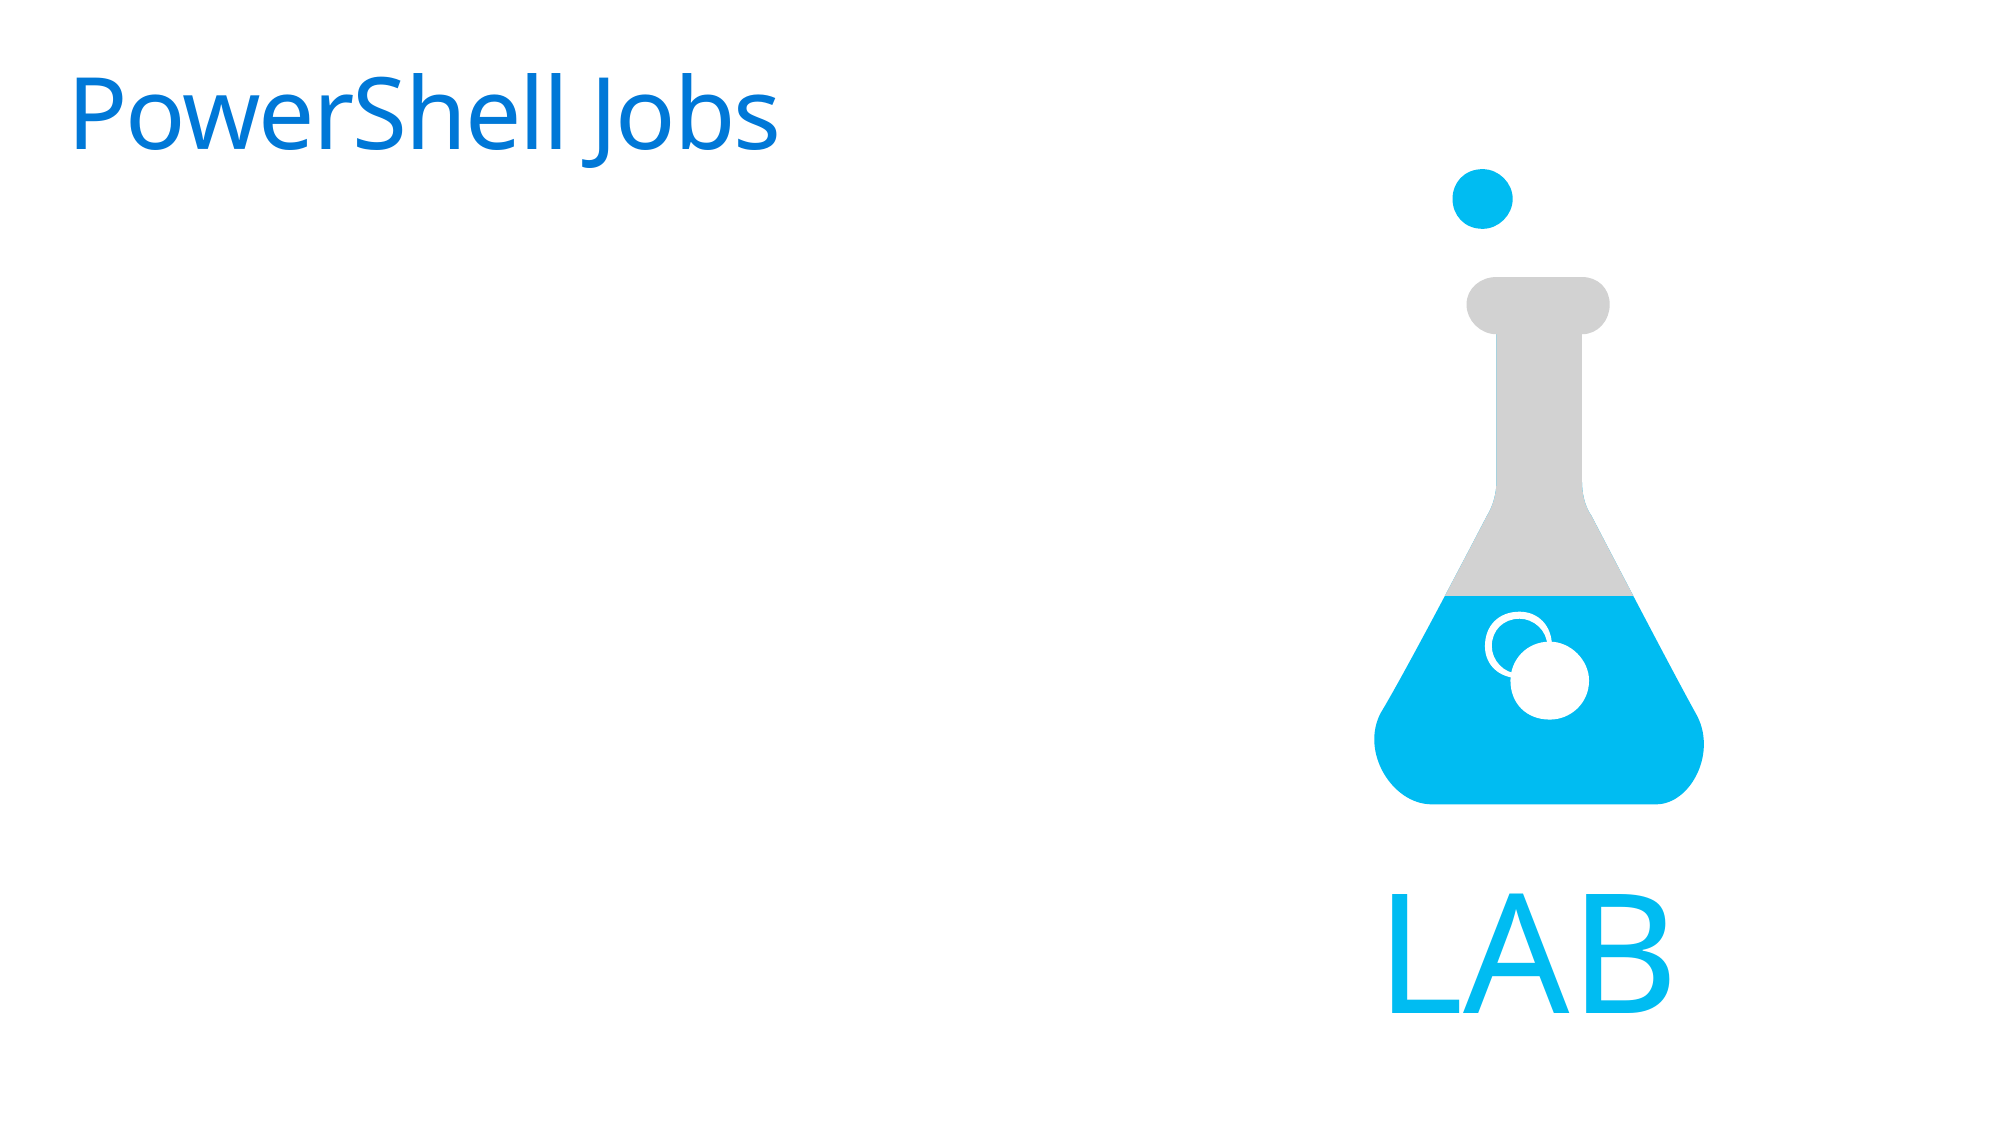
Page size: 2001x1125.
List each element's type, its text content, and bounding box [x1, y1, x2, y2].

title PowerShell Jobs [43, 48, 1356, 195]
